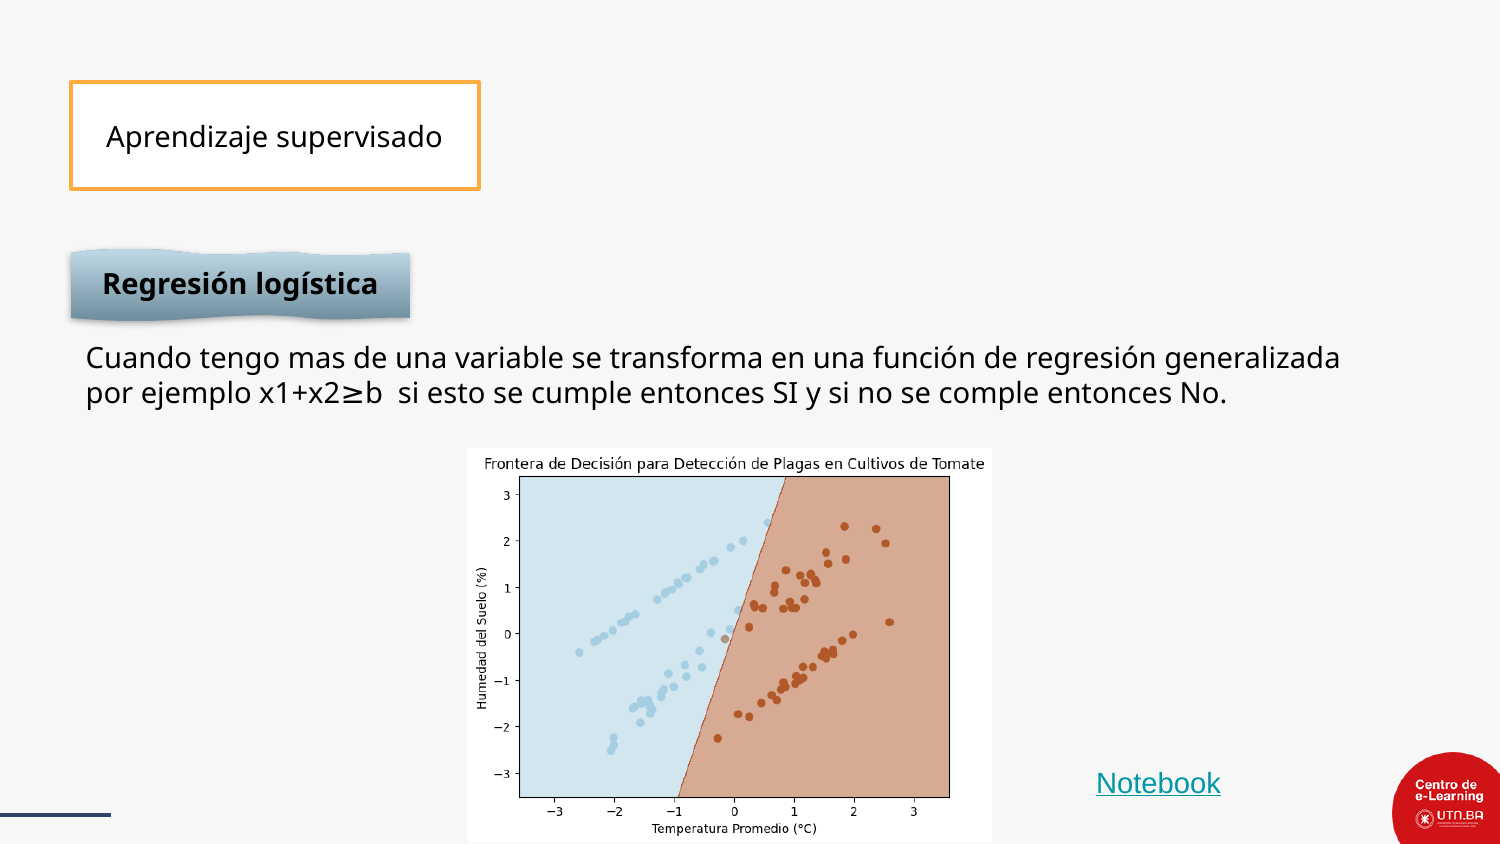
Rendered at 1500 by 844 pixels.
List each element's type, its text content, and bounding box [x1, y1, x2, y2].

text_box Aprendizaje supervisado [69, 80, 481, 191]
text_box Regresión logística [70, 248, 412, 322]
text_box Notebook [1081, 756, 1353, 807]
picture [0, 0, 1500, 844]
text_box Cuando tengo mas de una variable se transforma en una función de regresión generalizada por ejemplo x1+x2≥b si esto se cumple entonces SI y si no se comple entonces No. [70, 331, 1388, 417]
